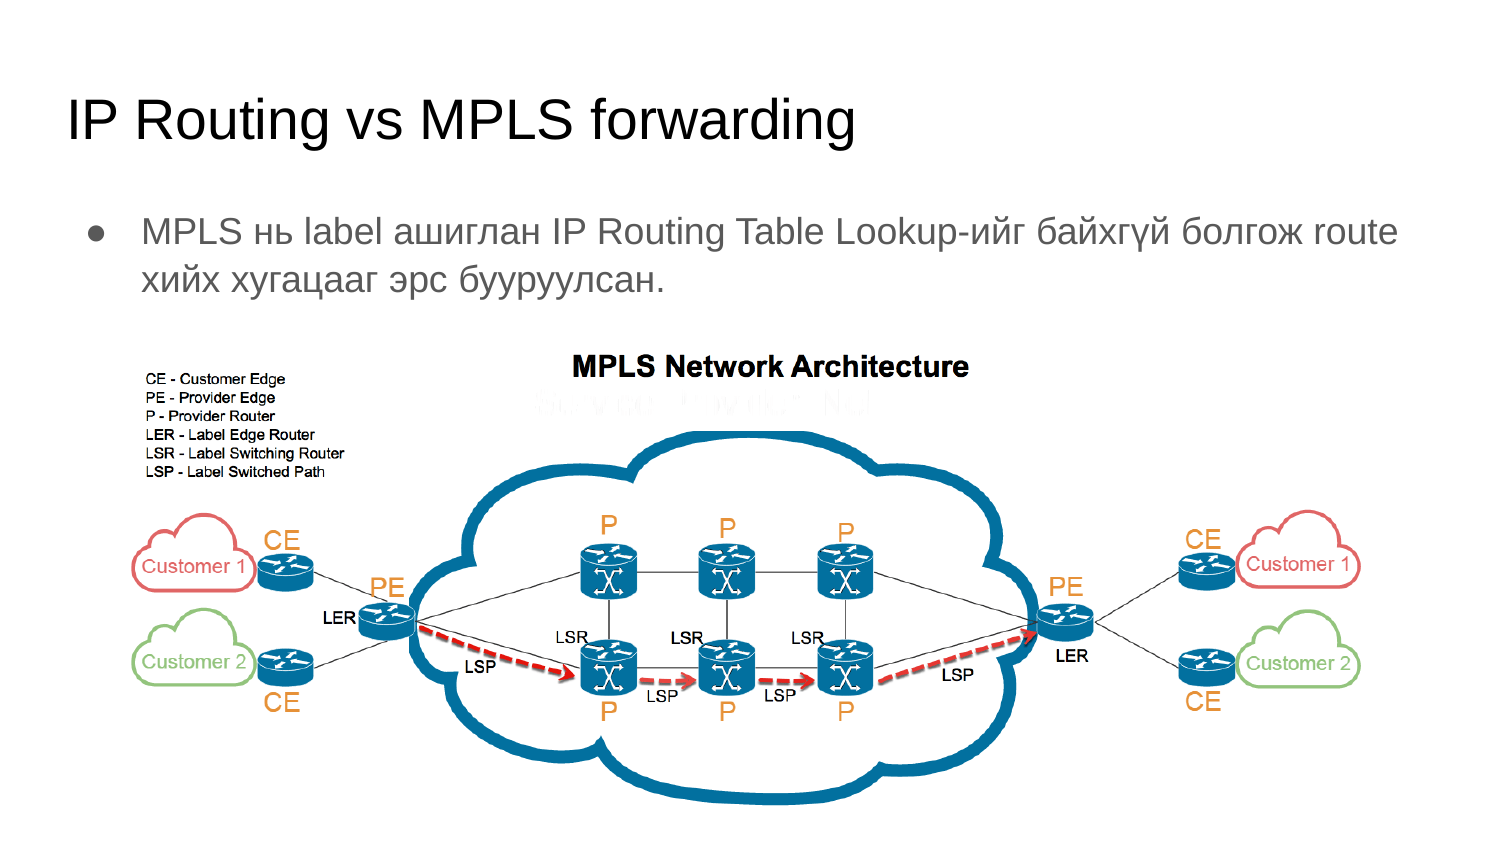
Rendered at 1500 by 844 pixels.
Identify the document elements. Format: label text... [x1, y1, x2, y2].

title IP Routing vs MPLS forwarding [51, 72, 1449, 167]
picture [77, 340, 1422, 821]
list MPLS нь label ашиглан IP Routing Table Lookup-ийг байхгүй болгож route хийх хугацааг эрс бууруулсан. [51, 189, 1449, 750]
